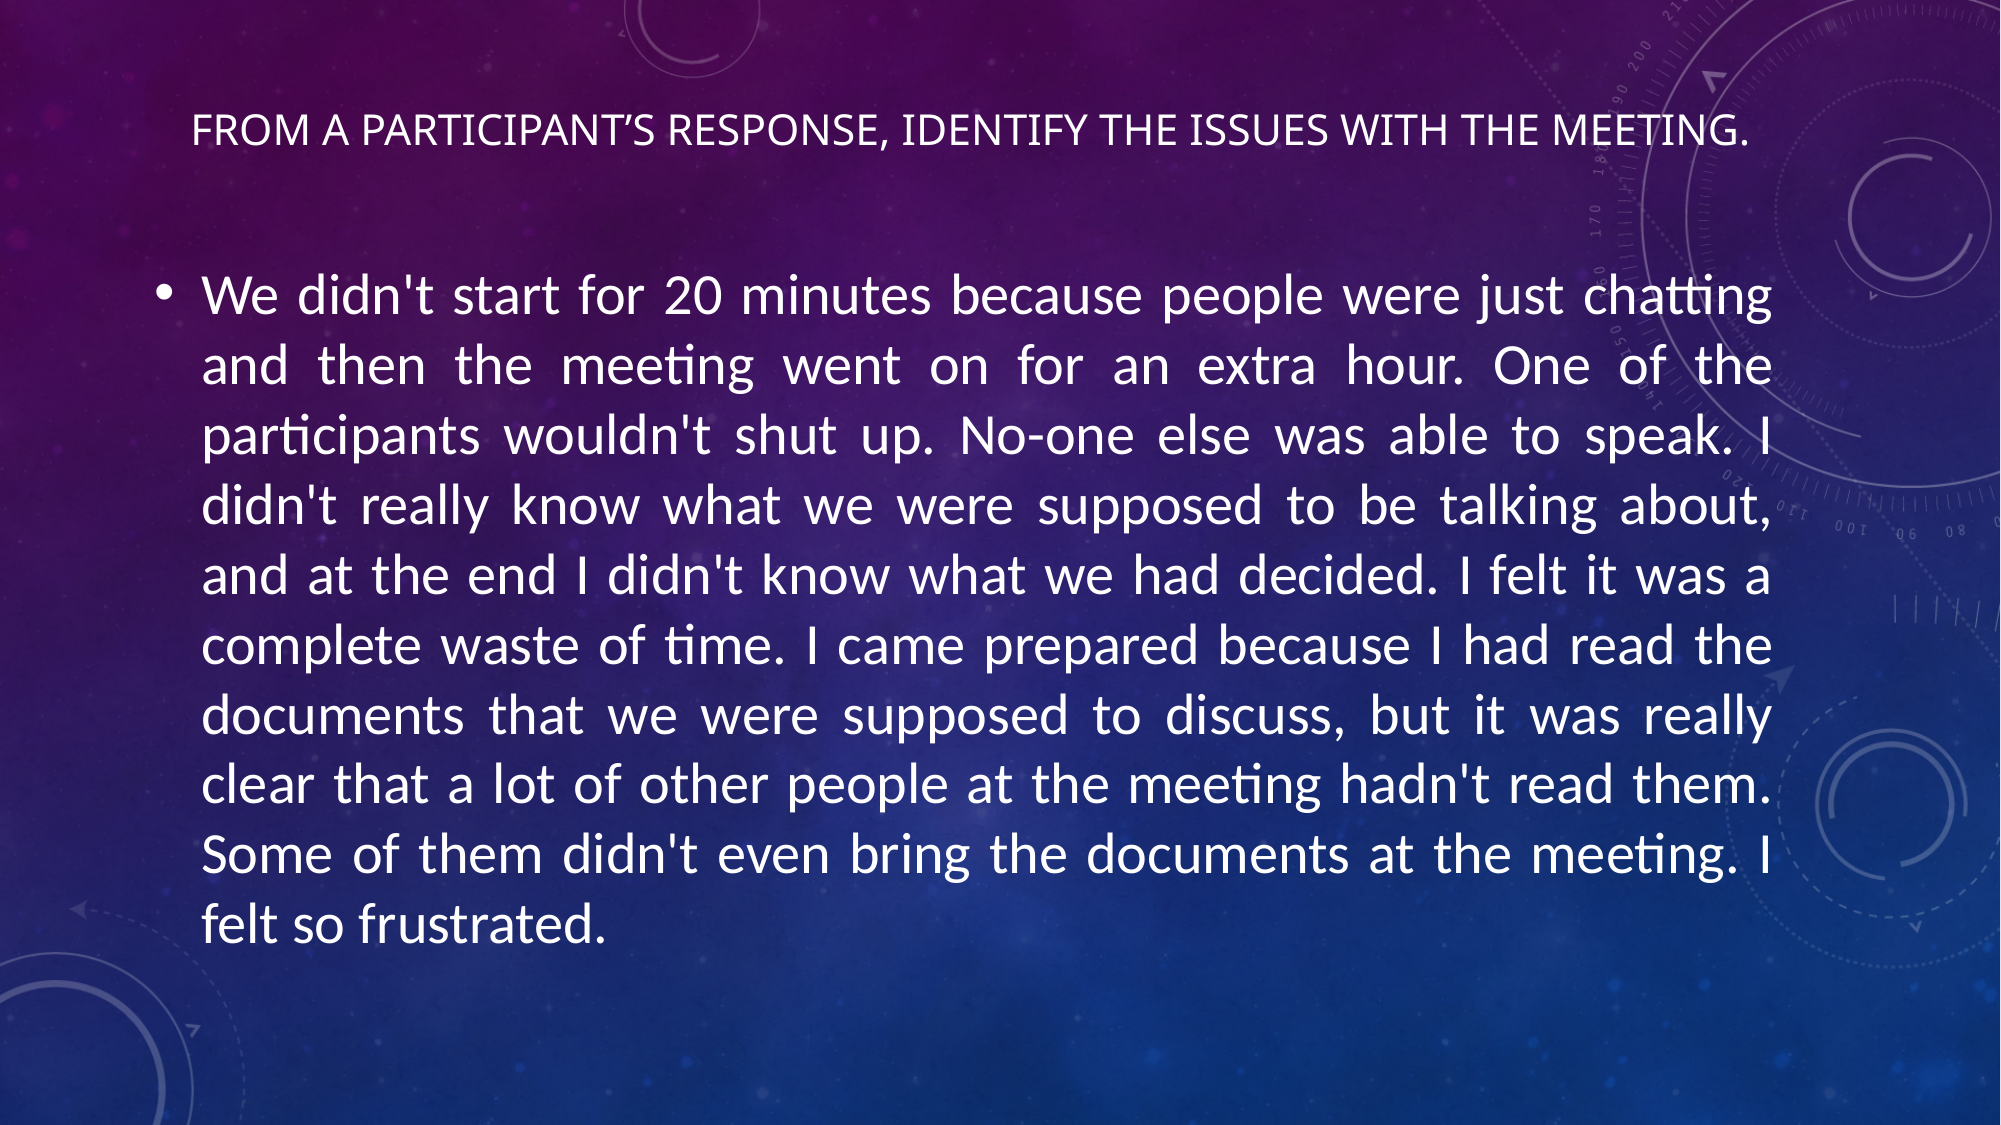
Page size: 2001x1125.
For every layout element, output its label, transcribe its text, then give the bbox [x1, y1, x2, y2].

list We didn't start for 20 minutes because people were just chatting and then the meeting went on for an extra hour. One of the participants wouldn't shut up. No-one else was able to speak. I didn't really know what we were supposed to be talking about, and at the end I didn't know what we had decided. I felt it was a complete waste of time. I came prepared because I had read the documents that we were supposed to discuss, but it was really clear that a lot of other people at the meeting hadn't read them. Some of them didn't even bring the documents at the meeting. I felt so frustrated. [139, 177, 1790, 1035]
title From a participant’s response, identify the issues with the meeting. [175, 79, 1826, 178]
picture [0, 0, 2001, 1125]
